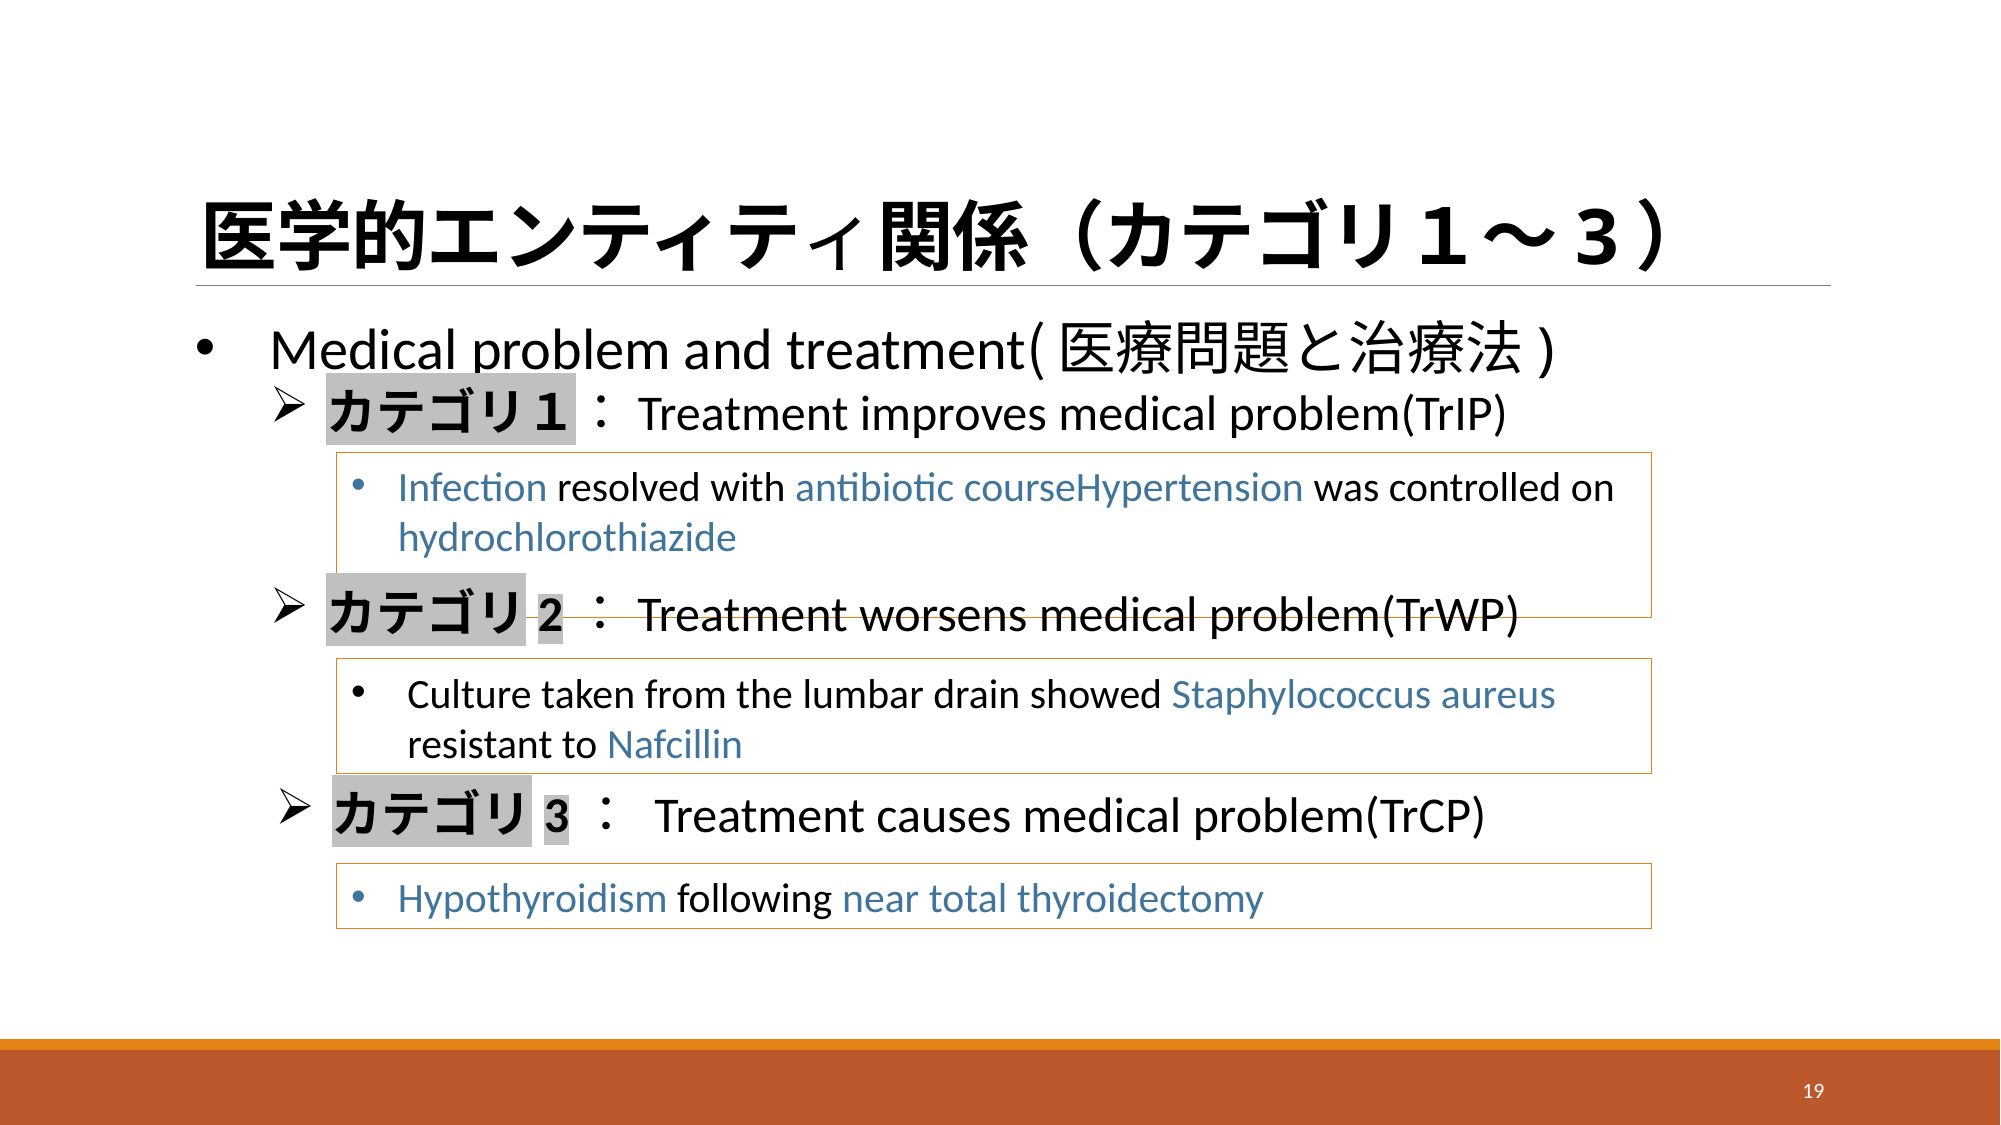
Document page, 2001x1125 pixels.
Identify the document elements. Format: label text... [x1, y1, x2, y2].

text_box Infection resolved with antibiotic courseHypertension was controlled on hydrochlorothiazide [336, 452, 1652, 573]
text_box Hypothyroidism following near total thyroidectomy [336, 863, 1652, 929]
text_box カテゴリ2：Treatment worsens medical problem(TrWP) [179, 573, 1858, 754]
slide_number 19 [1624, 1059, 1840, 1120]
text_box Culture taken from the lumbar drain showed Staphylococcus aureus resistant to Nafcillin [336, 658, 1652, 774]
title 医学的エンティティ関係（カテゴリ１〜3） [185, 126, 1780, 288]
text_box Medical problem and treatment(医療問題と治療法) カテゴリ１：Treatment improves medical problem(TrIP) [179, 303, 1858, 494]
text_box カテゴリ3： Treatment causes medical problem(TrCP) [185, 775, 1864, 896]
